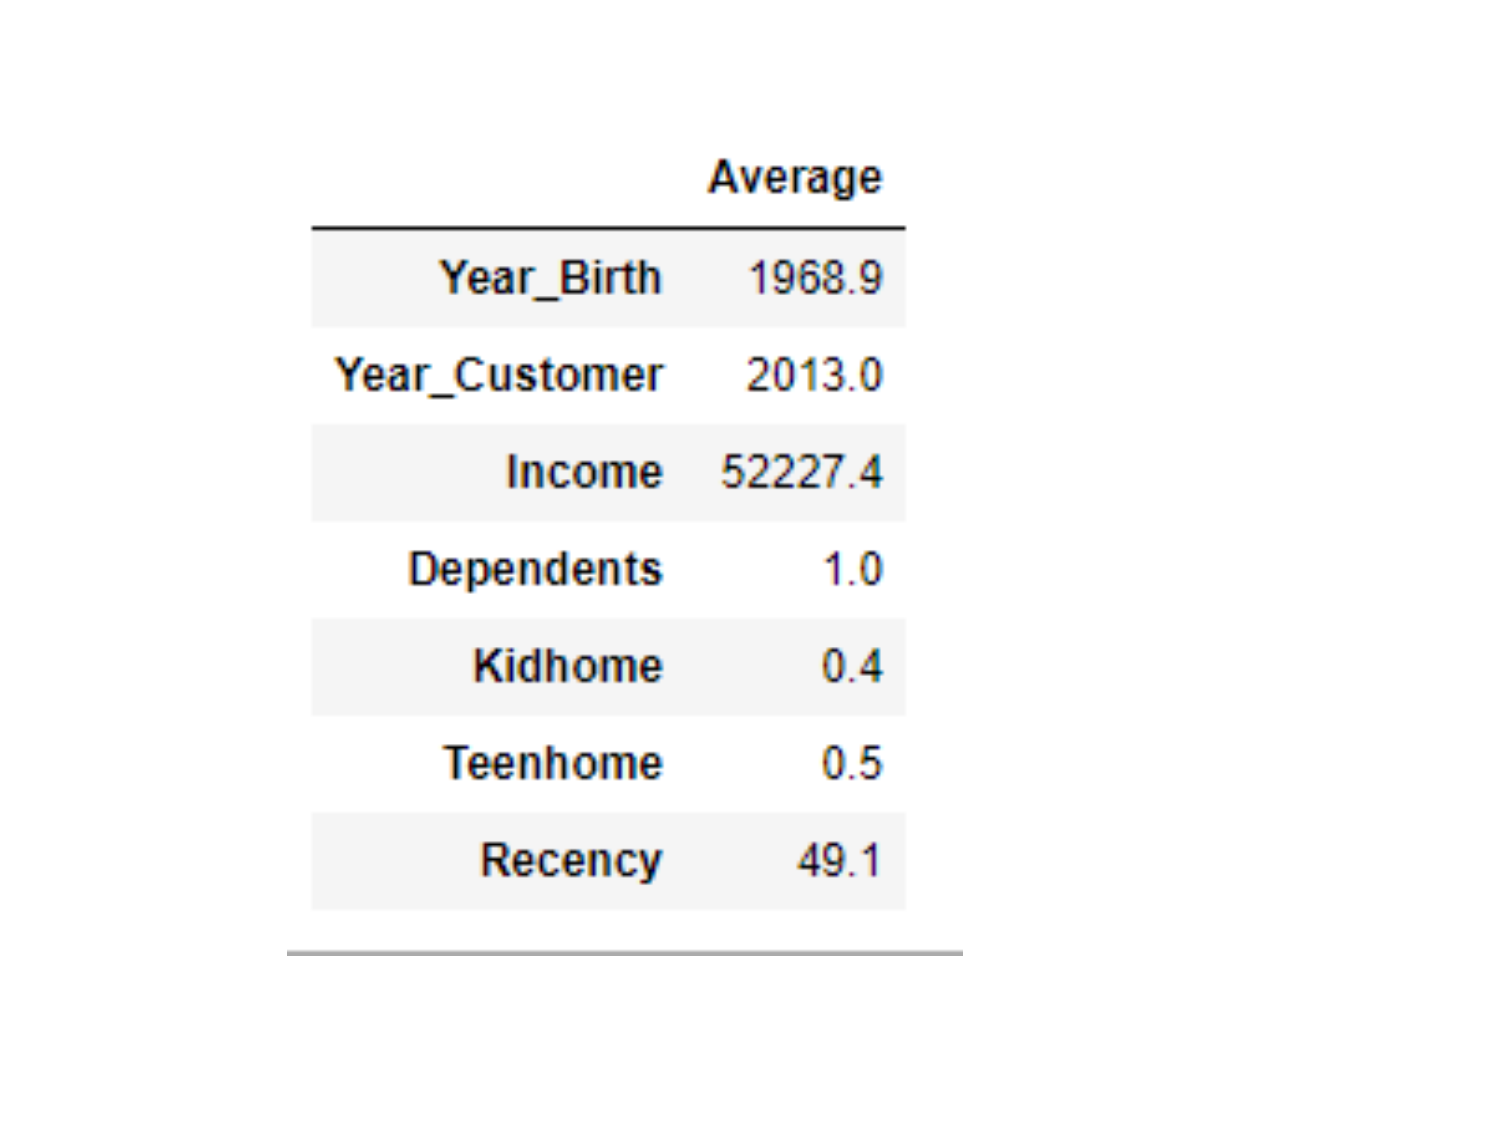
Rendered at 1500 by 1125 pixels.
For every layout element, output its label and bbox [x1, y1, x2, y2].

list [287, 112, 963, 956]
